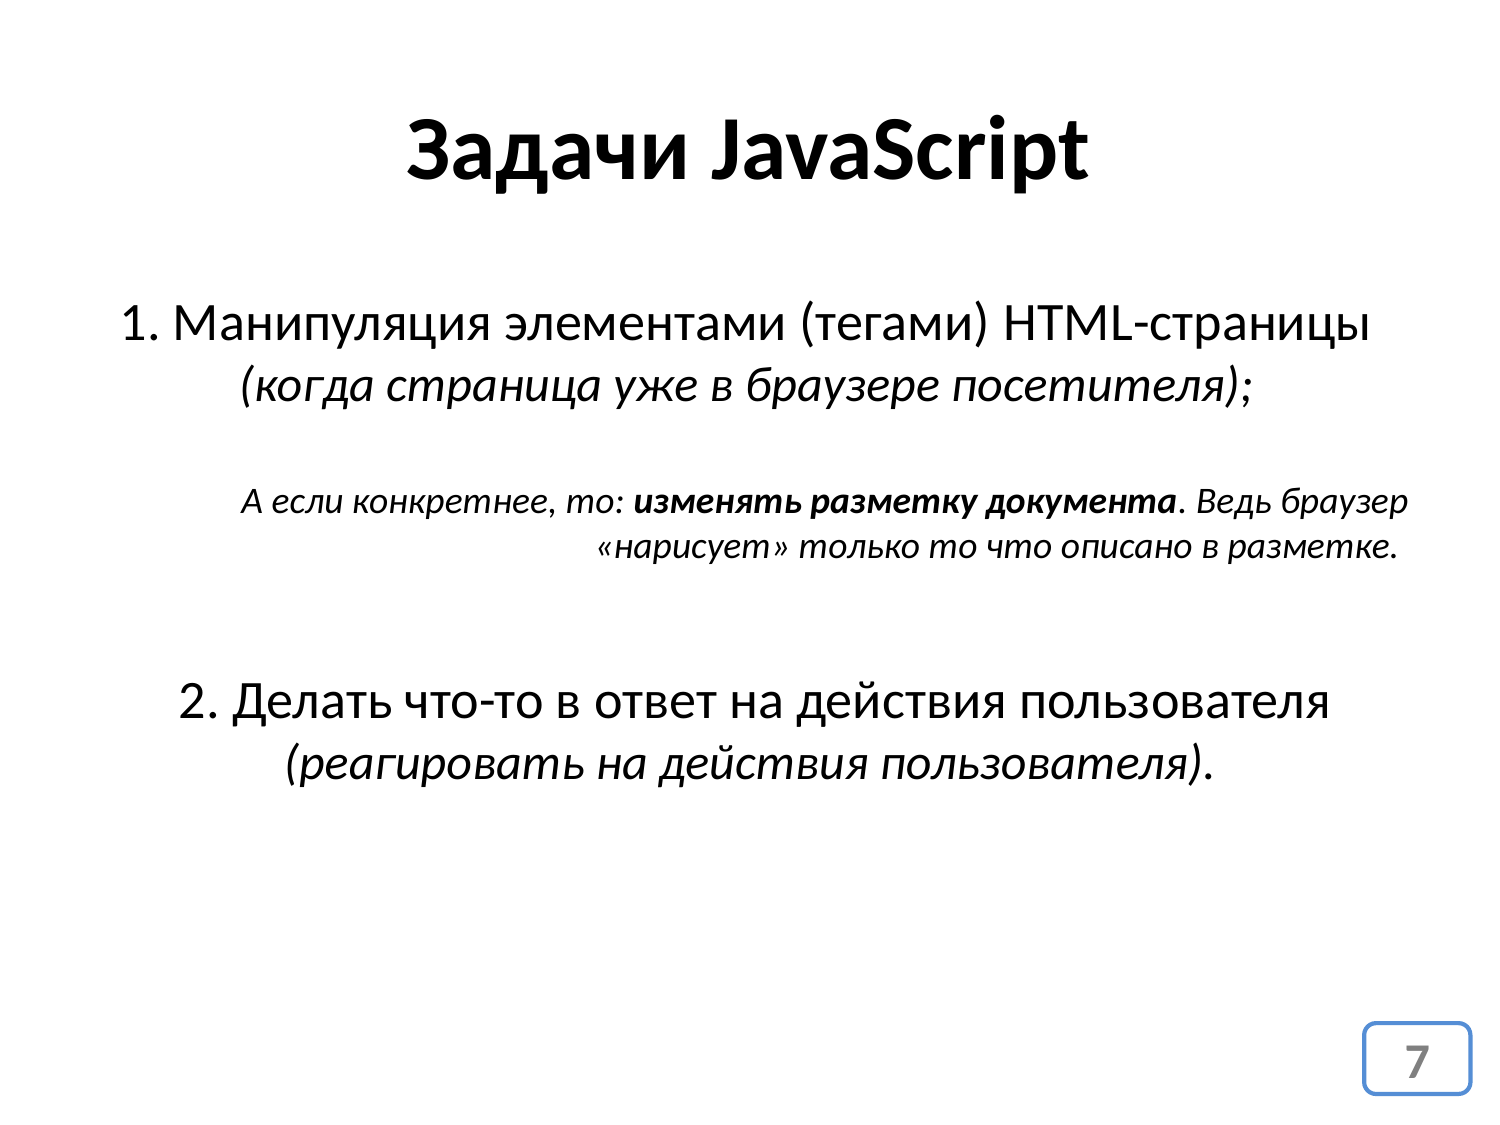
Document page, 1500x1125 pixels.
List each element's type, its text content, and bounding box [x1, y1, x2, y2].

text_box 1. Манипуляция элементами (тегами) HTML-страницы (когда страница уже в браузере посетителя); [72, 278, 1432, 419]
text_box А если конкретнее, то: изменять разметку документа. Ведь браузер «нарисует» только то что описано в разметке. [126, 468, 1424, 573]
text_box 2. Делать что-то в ответ на действия пользователя (реагировать на действия пользователя). [76, 657, 1436, 798]
text_box 7 [1362, 1021, 1473, 1097]
title Задачи JavaScript [73, 66, 1424, 220]
